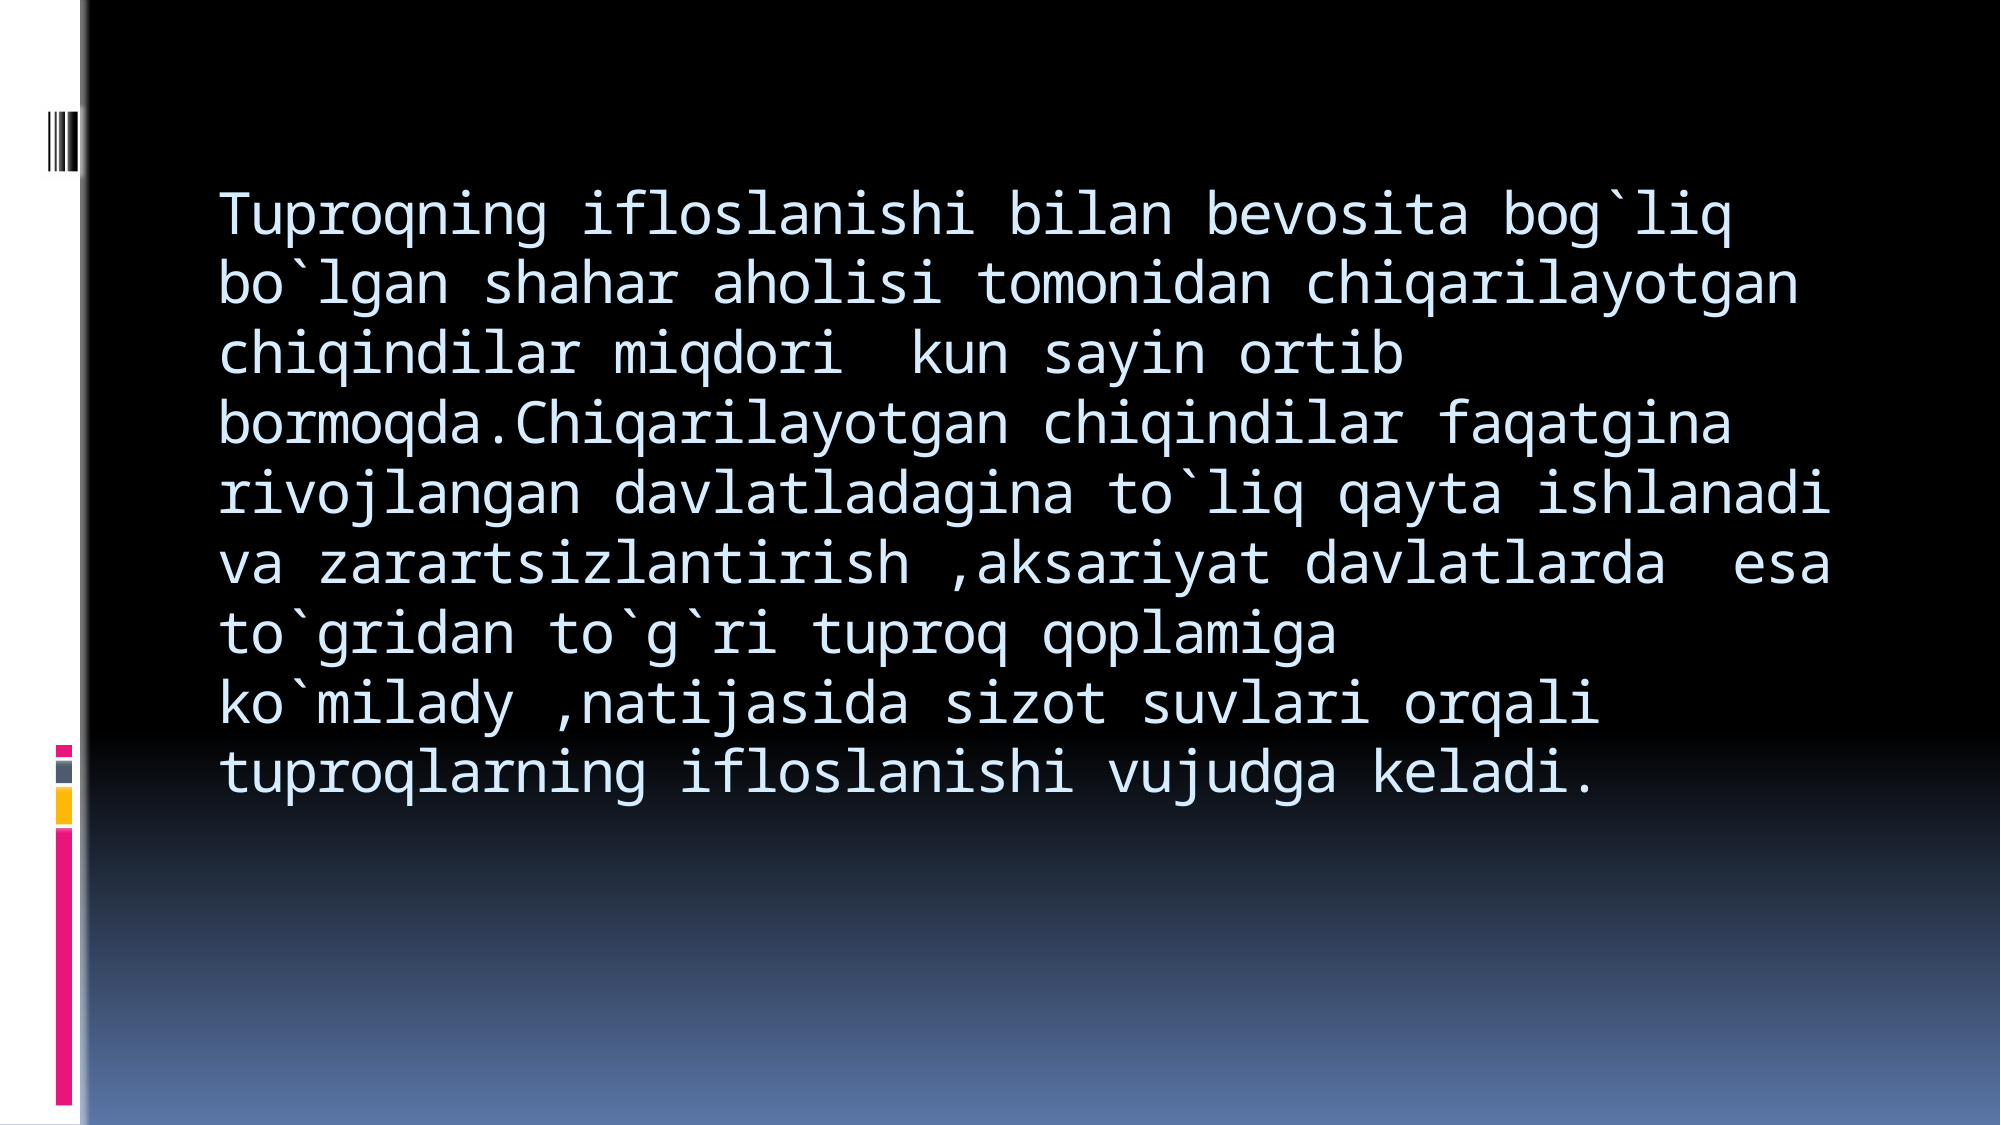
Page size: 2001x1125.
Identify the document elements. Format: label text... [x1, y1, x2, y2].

title Tuproqning ifloslanishi bilan bevosita bog`liq bo`lgan shahar aholisi tomonidan chiqarilayotgan chiqindilar miqdori kun sayin ortib bormoqda.Chiqarilayotgan chiqindilar faqatgina rivojlangan davlatladagina to`liq qayta ishlanadi va zarartsizlantirish ,aksariyat davlatlarda esa to`gridan to`g`ri tuproq qoplamiga ko`milady ,natijasida sizot suvlari orqali tuproqlarning ifloslanishi vujudga keladi. [203, 168, 1863, 824]
